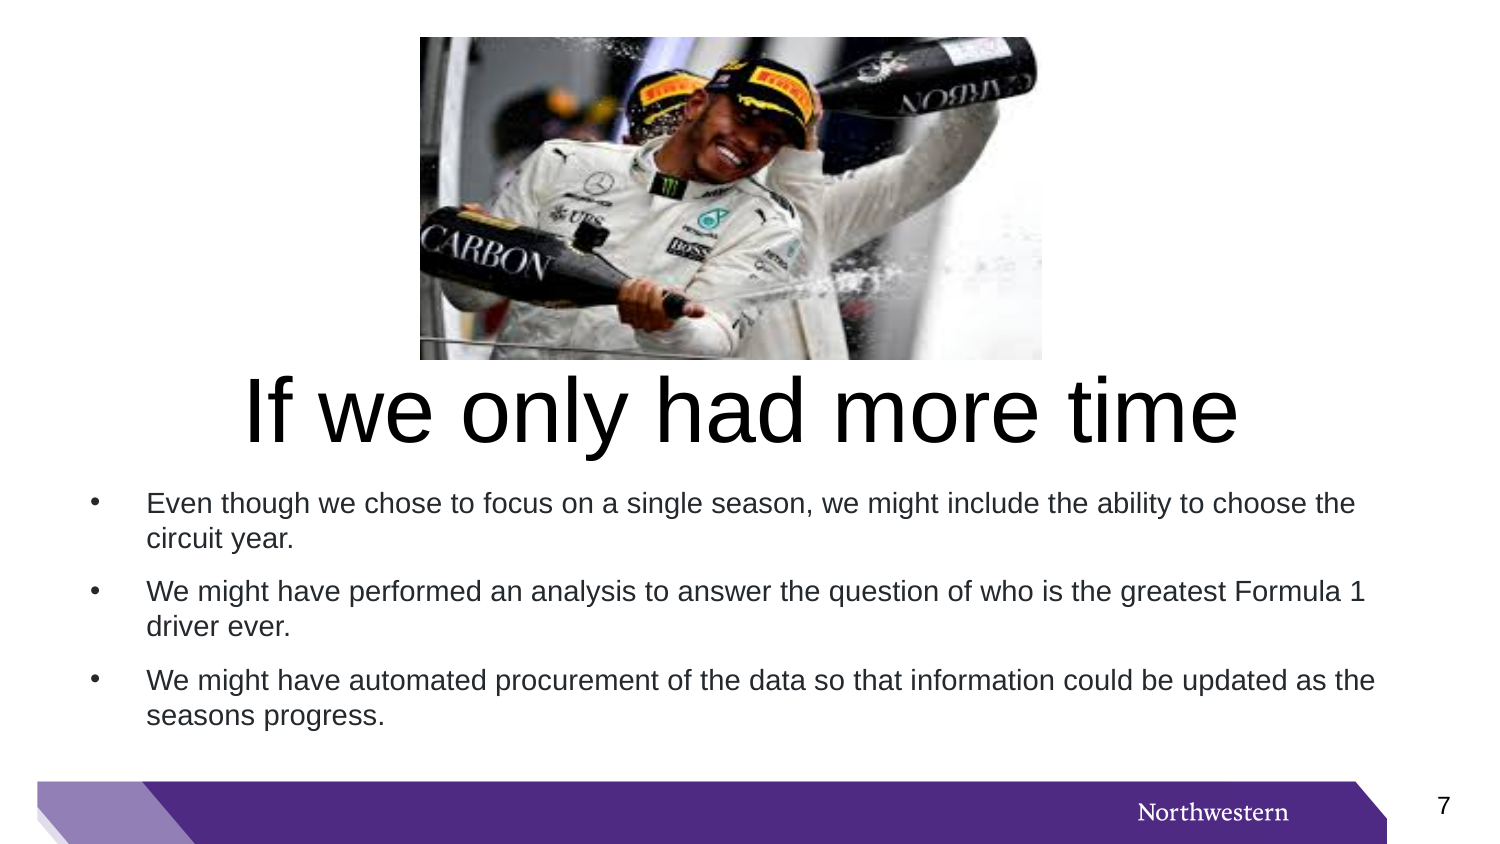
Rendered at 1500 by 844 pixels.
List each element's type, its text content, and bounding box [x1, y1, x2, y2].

title If we only had more time [66, 335, 1417, 477]
picture [0, 0, 1499, 844]
slide_number 6 [1367, 782, 1466, 827]
list Even though we chose to focus on a single season, we might include the ability to choose the circuit year. We might have performed an analysis to answer the question of who is the greatest Formula 1 driver ever. We might have automated procurement of the data so that information could be updated as the seasons progress. [75, 476, 1425, 756]
